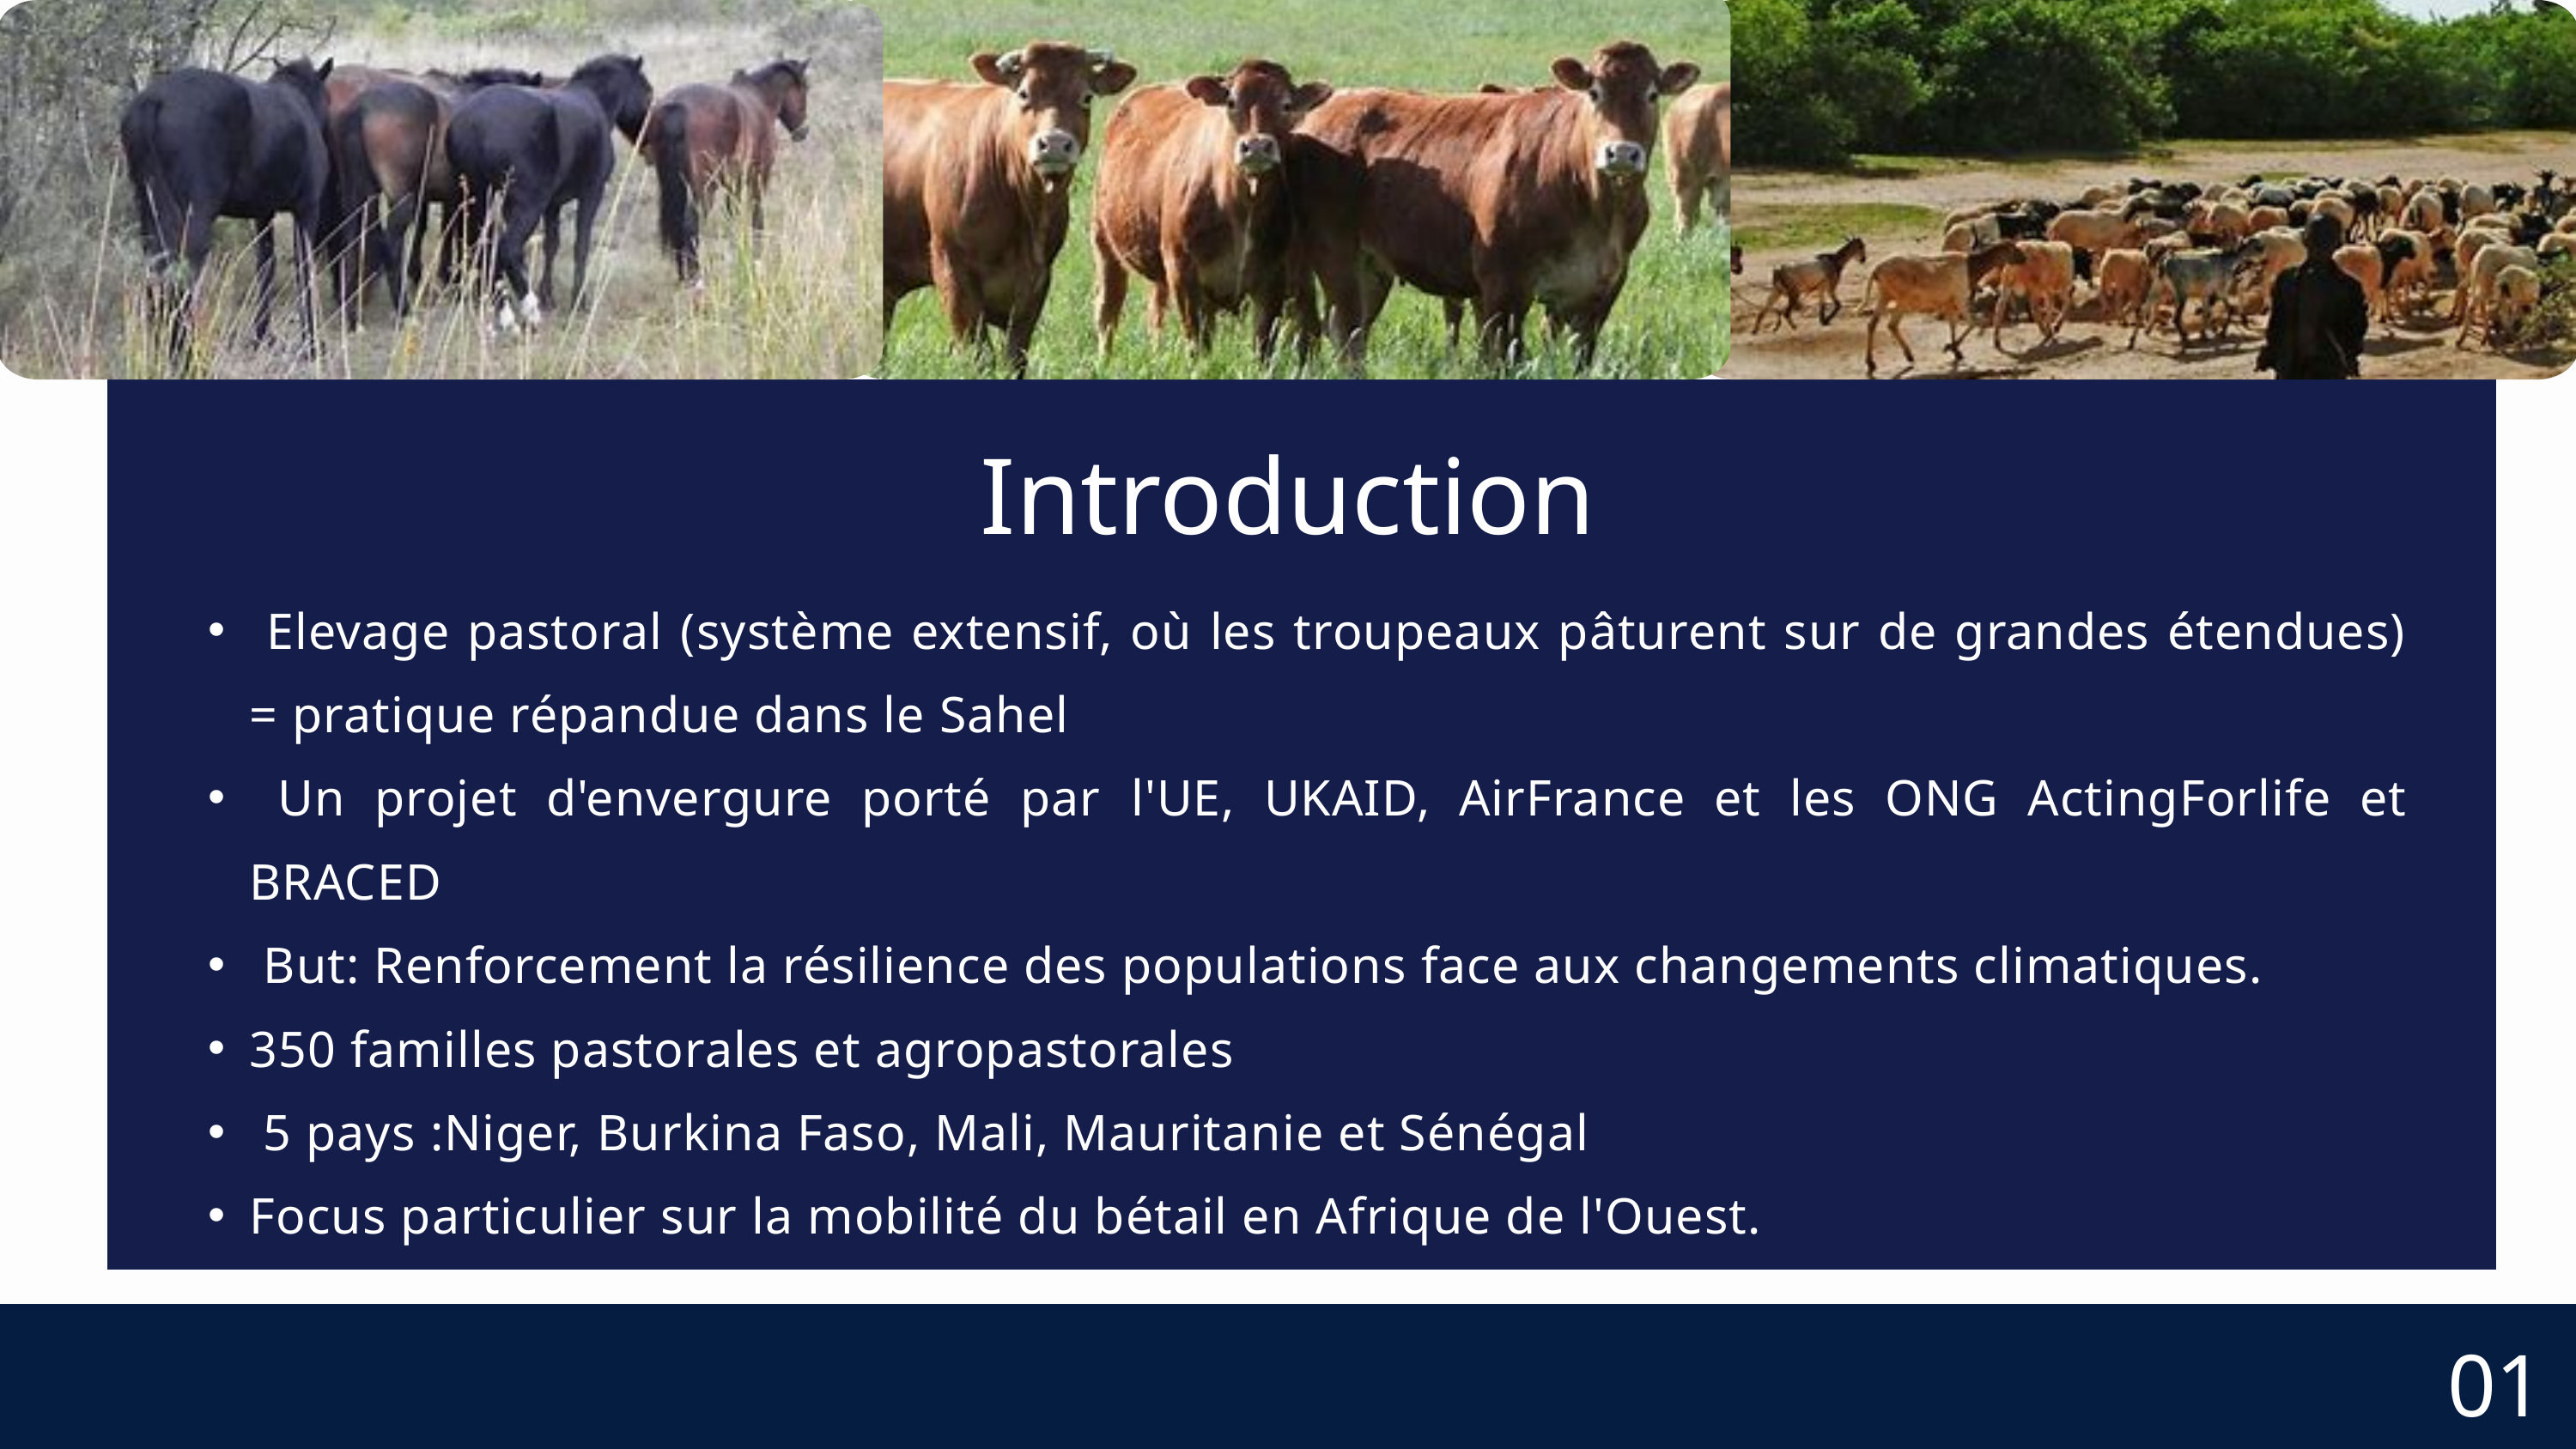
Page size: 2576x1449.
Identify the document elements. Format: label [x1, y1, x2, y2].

text_box [107, 387, 2497, 1270]
text_box [1734, 0, 2576, 380]
text_box [0, 0, 884, 380]
text_box [884, 0, 1731, 380]
text_box [0, 1303, 2576, 1449]
